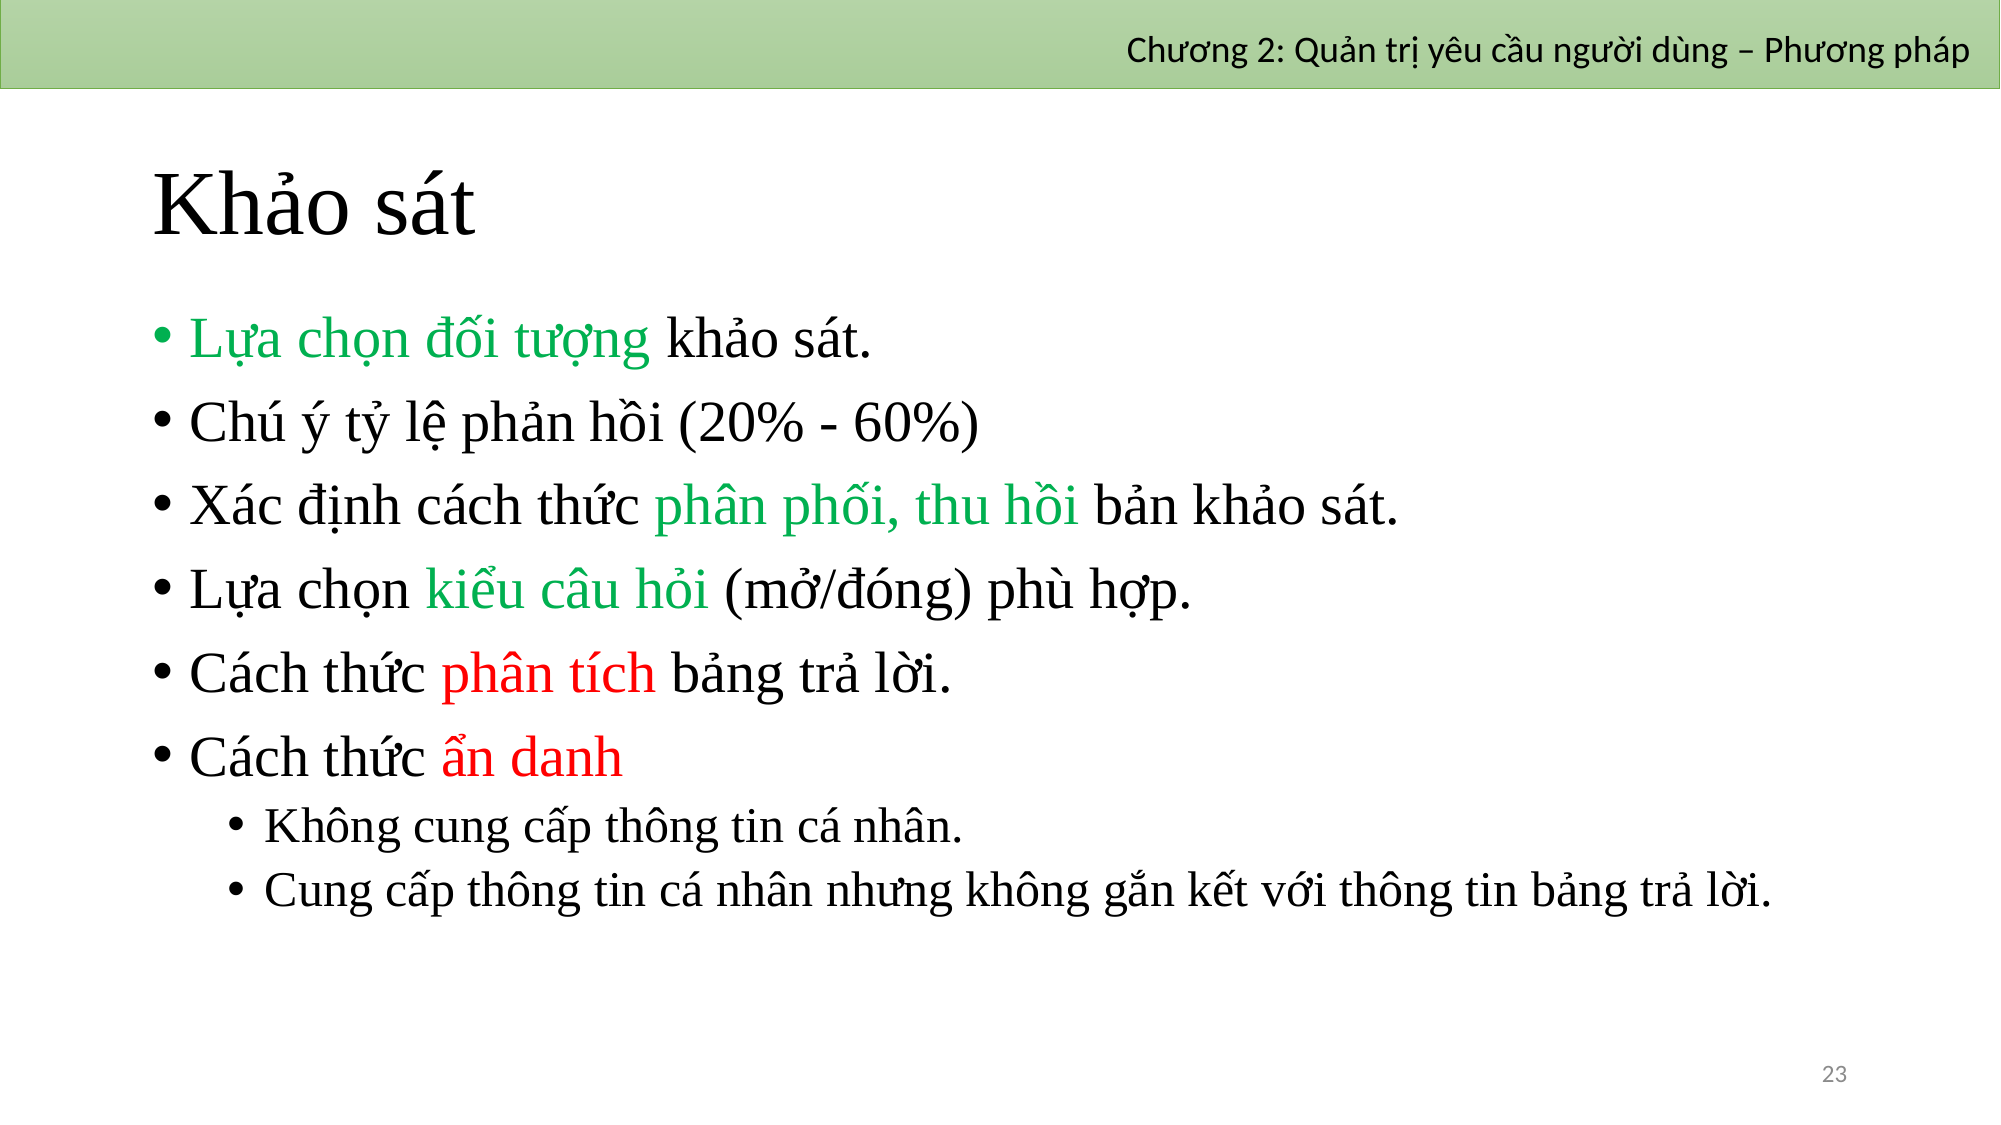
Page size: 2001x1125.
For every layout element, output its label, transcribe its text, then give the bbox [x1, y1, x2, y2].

slide_number 23 [1412, 1042, 1863, 1103]
list Lựa chọn đối tượng khảo sát. Chú ý tỷ lệ phản hồi (20% - 60%) Xác định cách thức phân phối, thu hồi bản khảo sát. Lựa chọn kiểu câu hỏi (mở/đóng) phù hợp. Cách thức phân tích bảng trả lời. Cách thức ẩn danh Không cung cấp thông tin cá nhân. Cung cấp thông tin cá nhân nhưng không gắn kết với thông tin bảng trả lời. [137, 299, 1863, 1014]
text_box Chương 2: Quản trị yêu cầu người dùng – Phương pháp [839, 17, 1987, 78]
title Khảo sát [137, 132, 1863, 278]
